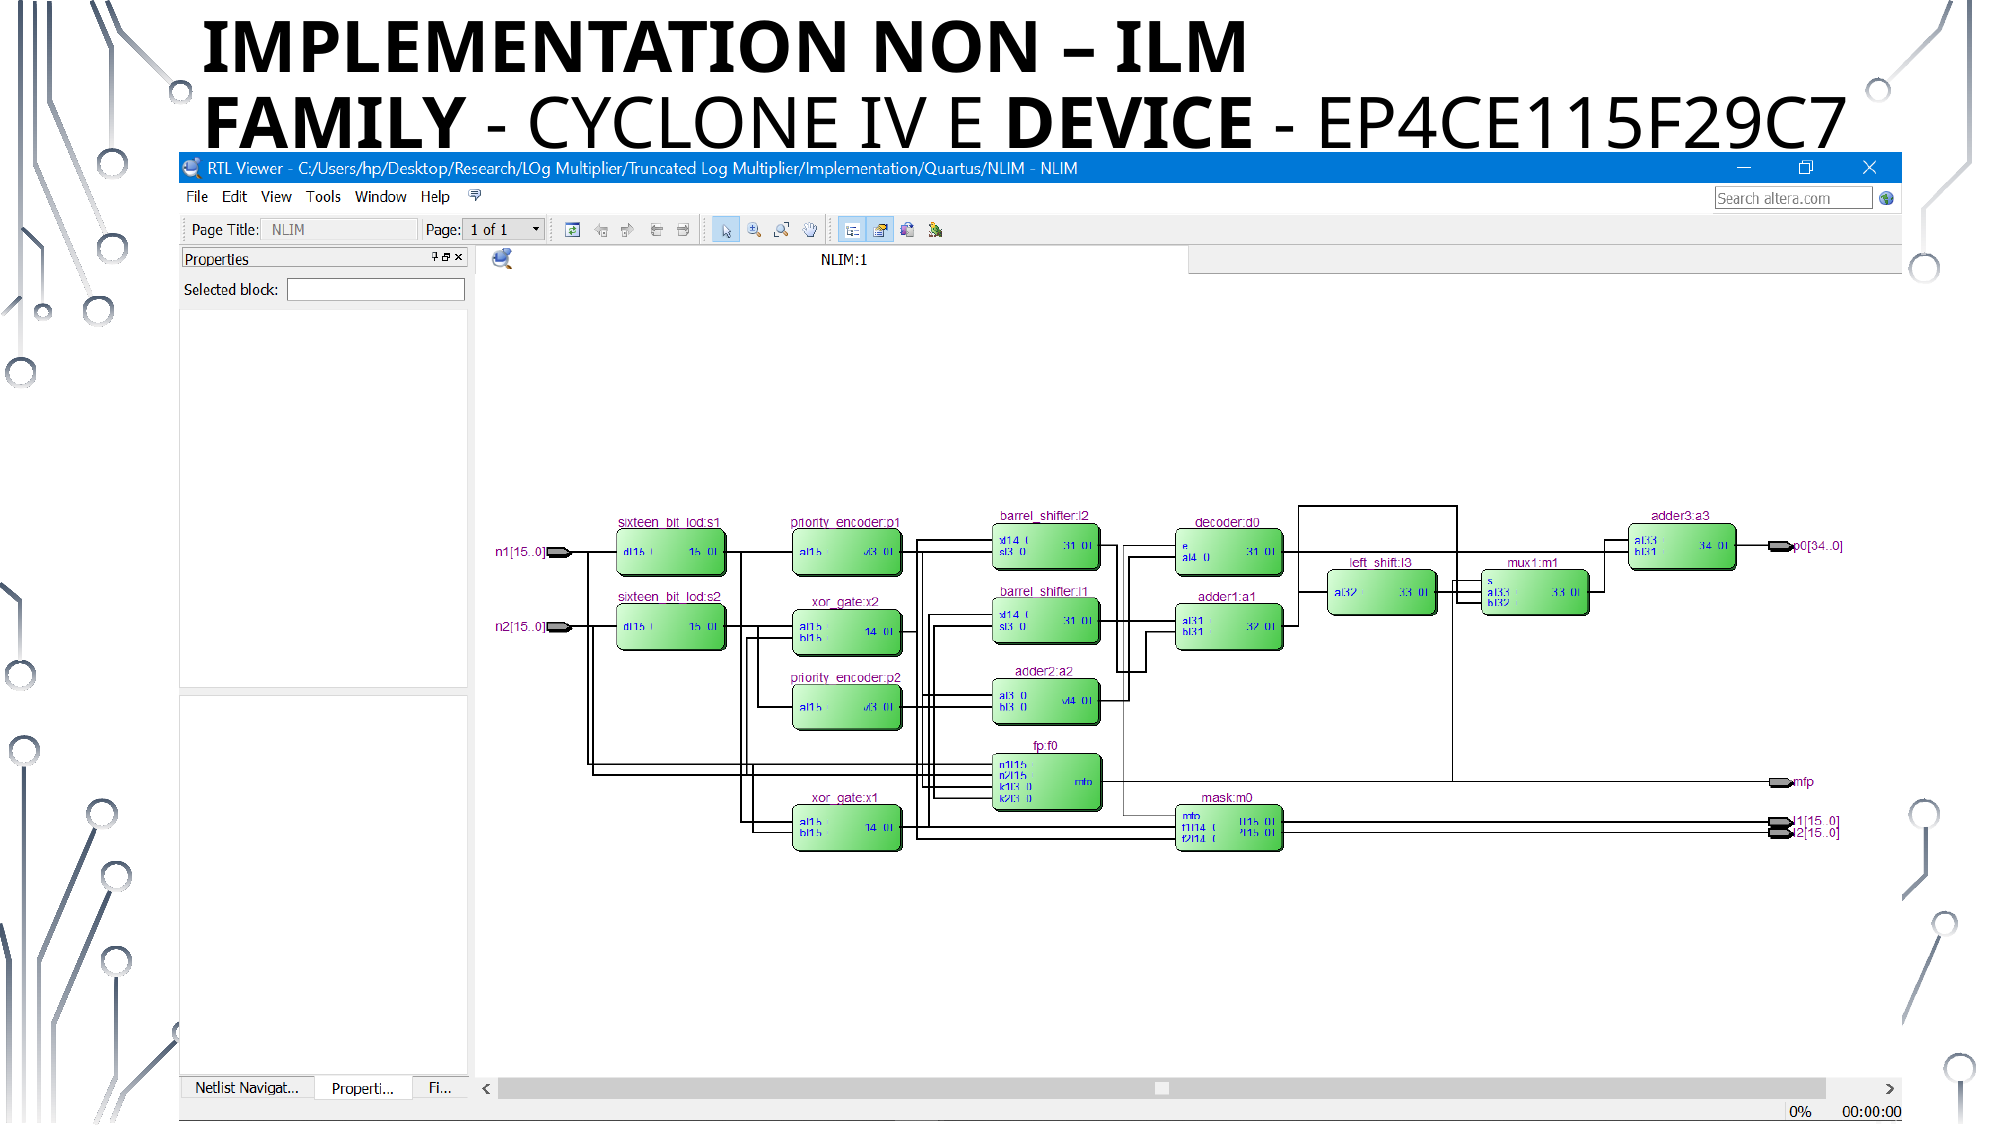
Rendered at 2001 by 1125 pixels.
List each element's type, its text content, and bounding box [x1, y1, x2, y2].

picture [179, 151, 1902, 1121]
title Implementation NON – ILM Family - Cyclone IV E Device - EP4CE115F29C7 [187, 0, 1875, 151]
